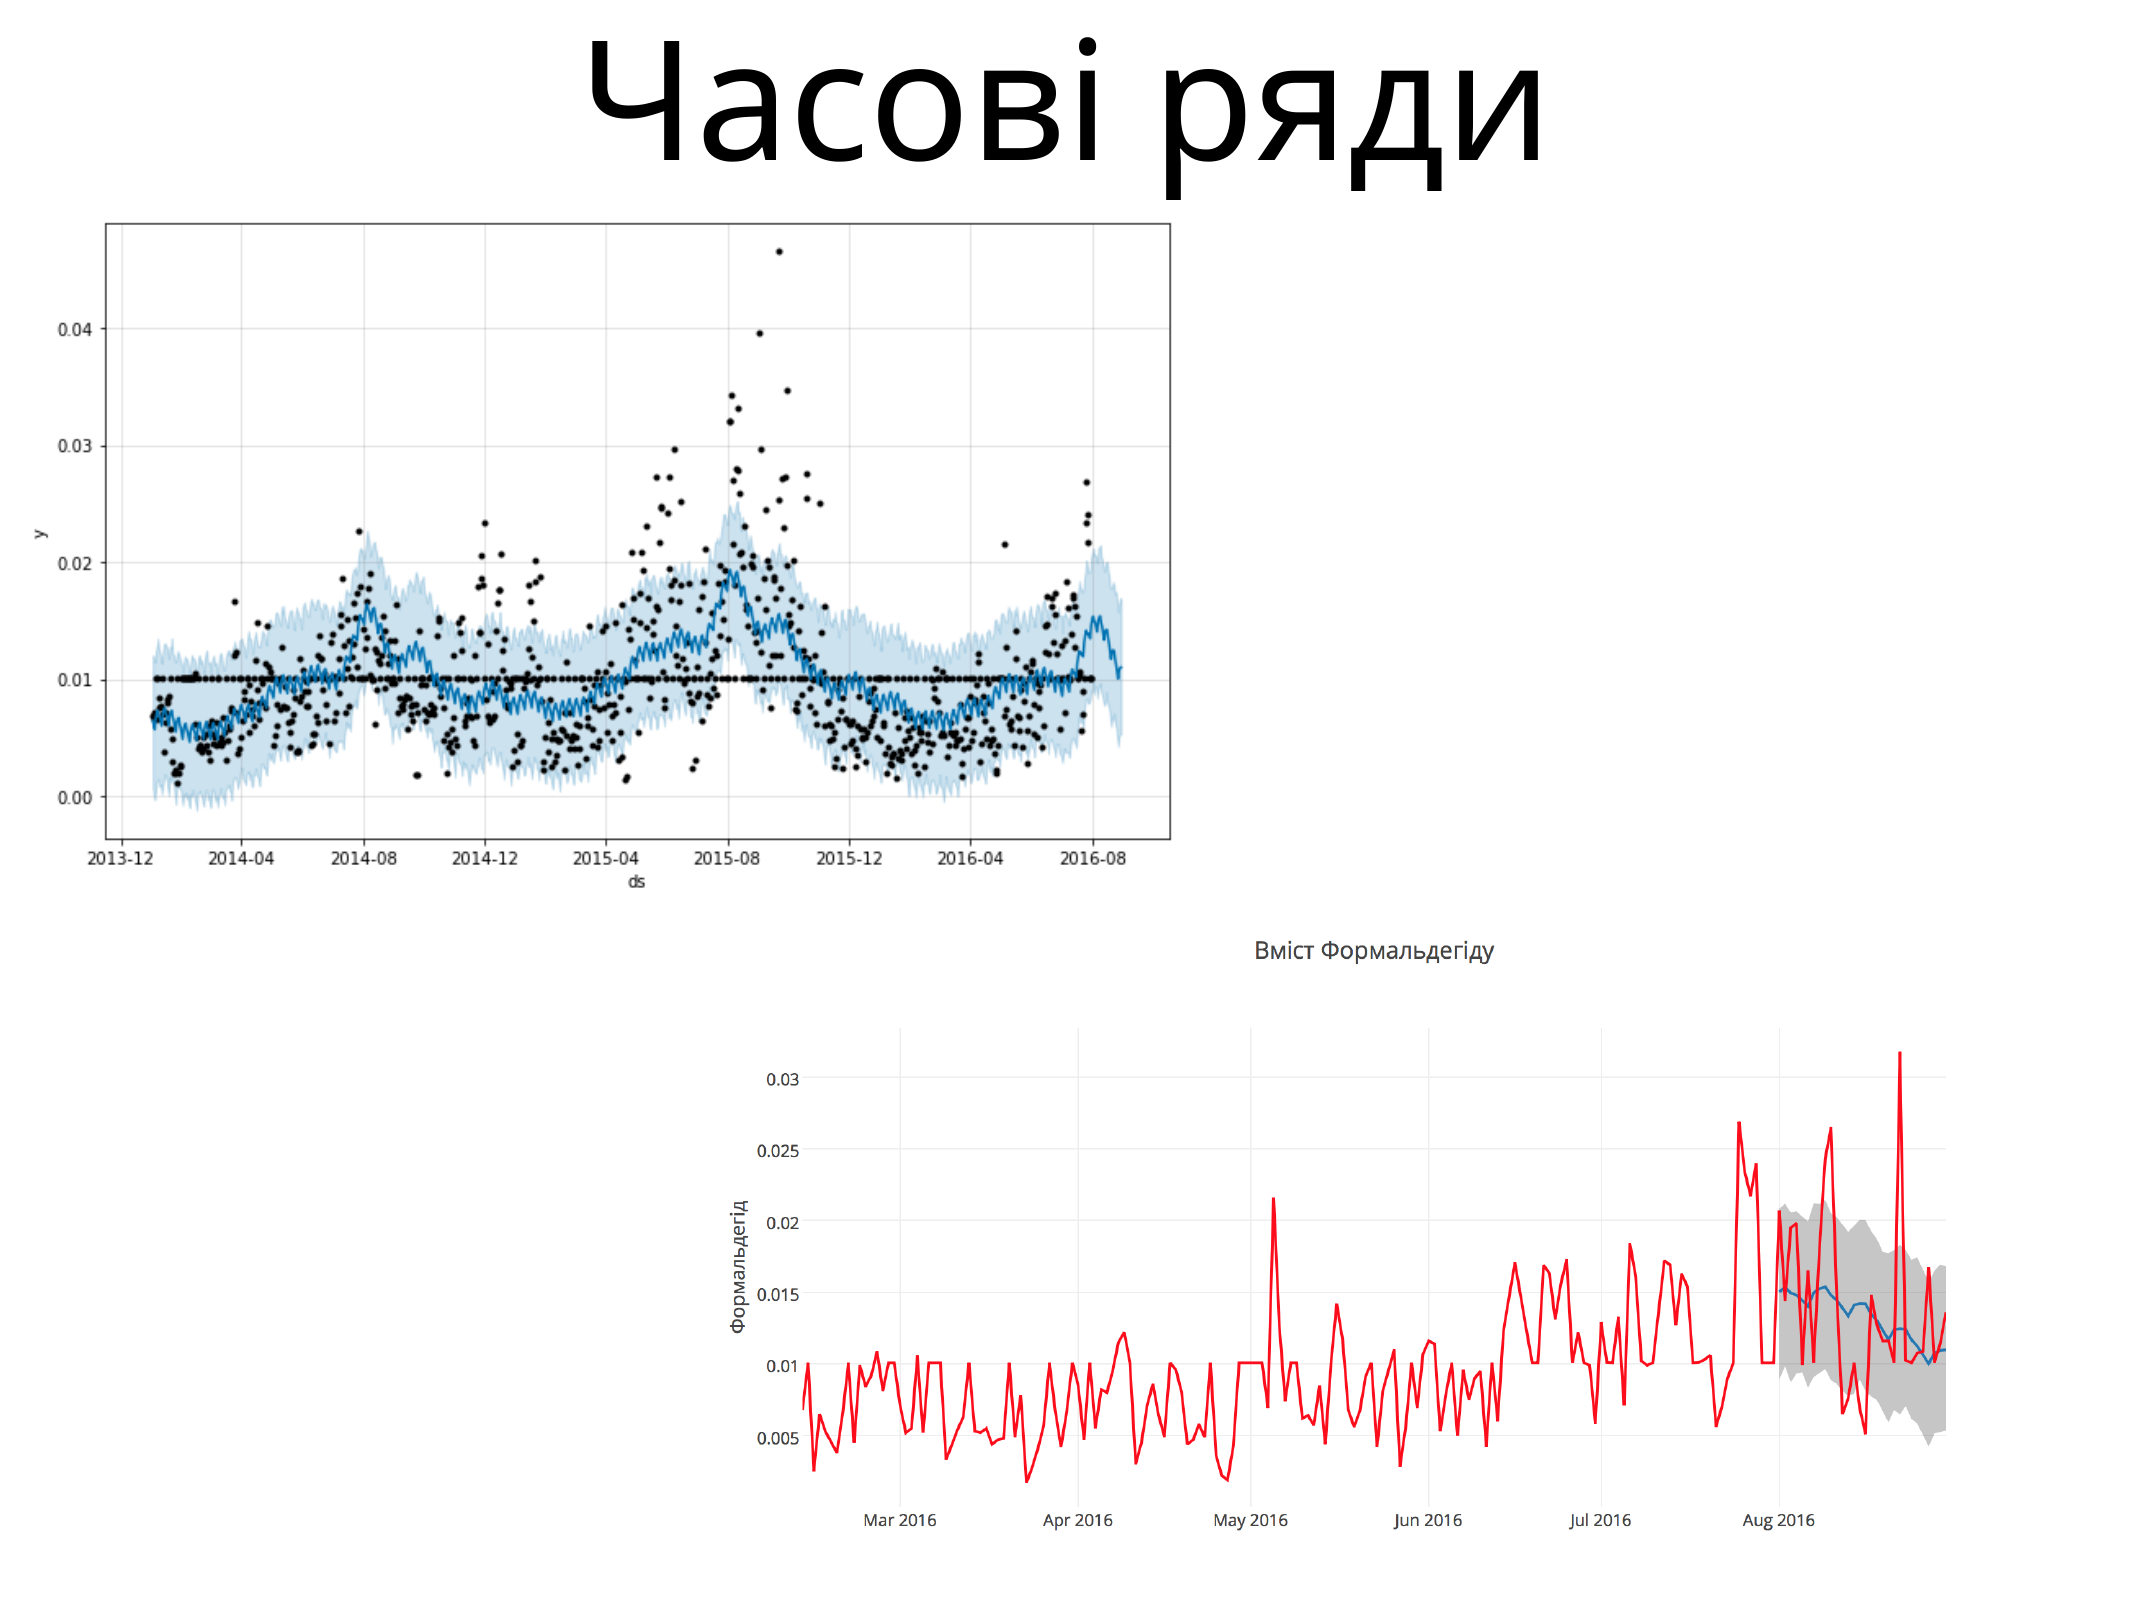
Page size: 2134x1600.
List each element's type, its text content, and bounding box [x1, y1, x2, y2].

picture [22, 207, 1186, 901]
picture [687, 925, 1983, 1562]
title Часові ряди [155, 0, 1978, 272]
